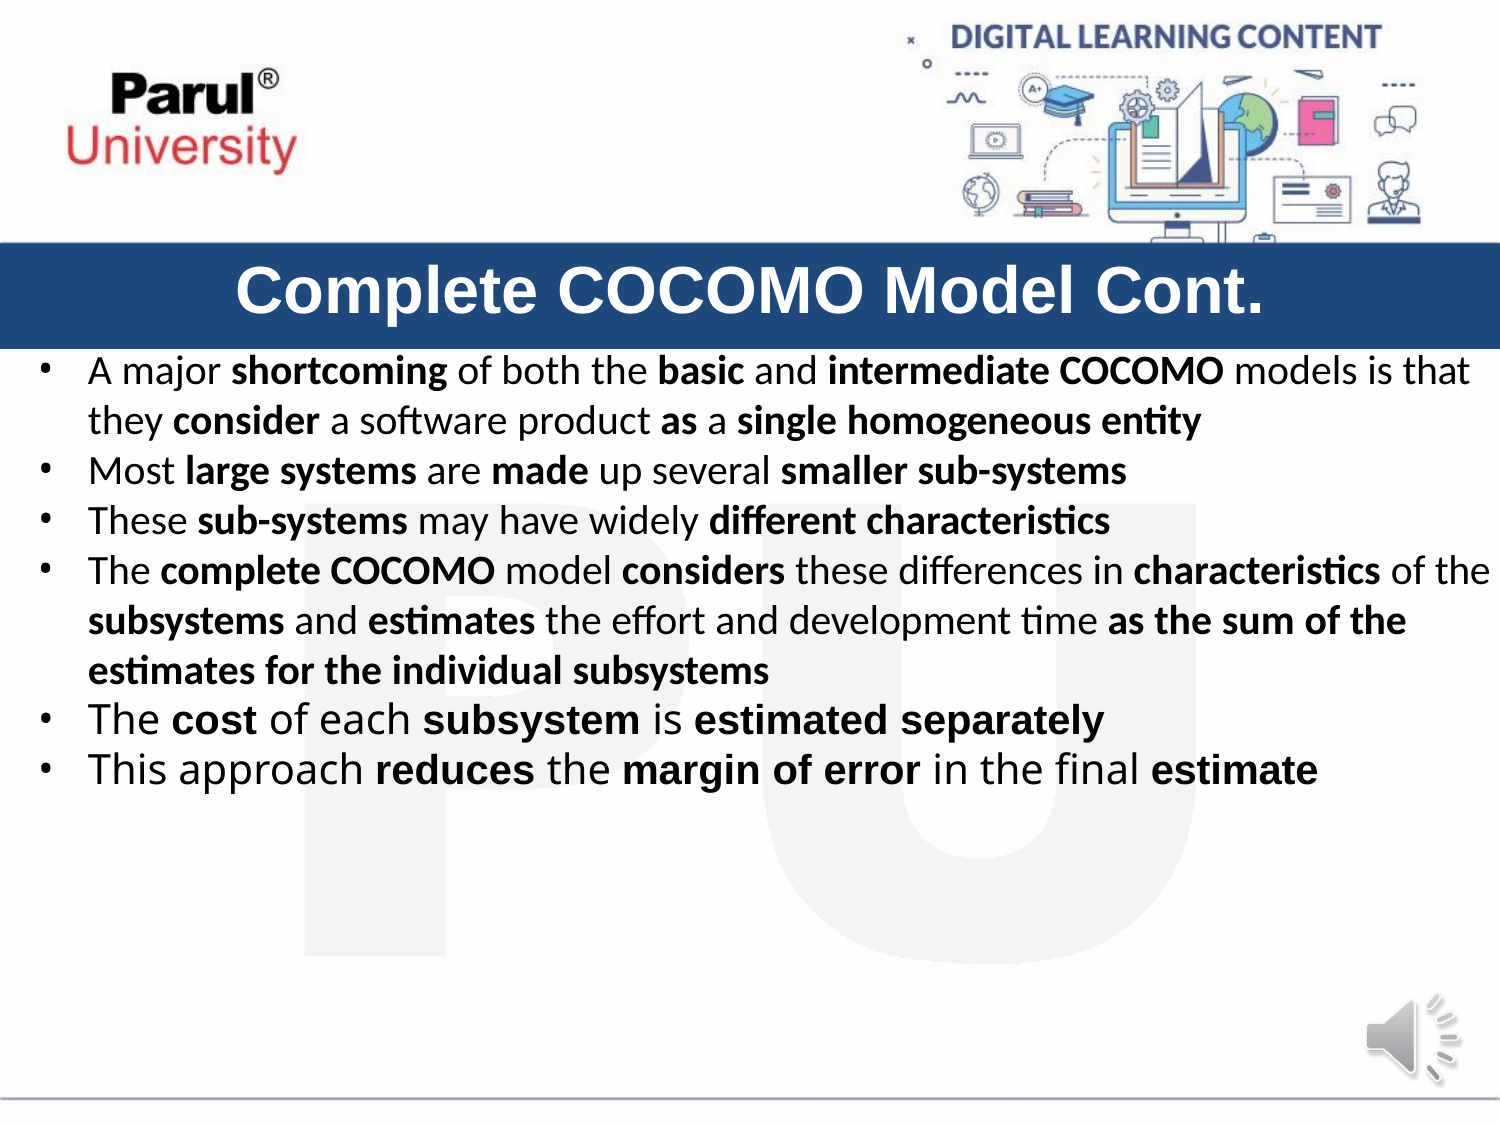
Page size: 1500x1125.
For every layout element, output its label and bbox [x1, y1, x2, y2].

picture [1364, 989, 1465, 1090]
text_box [0, 0, 1500, 1125]
